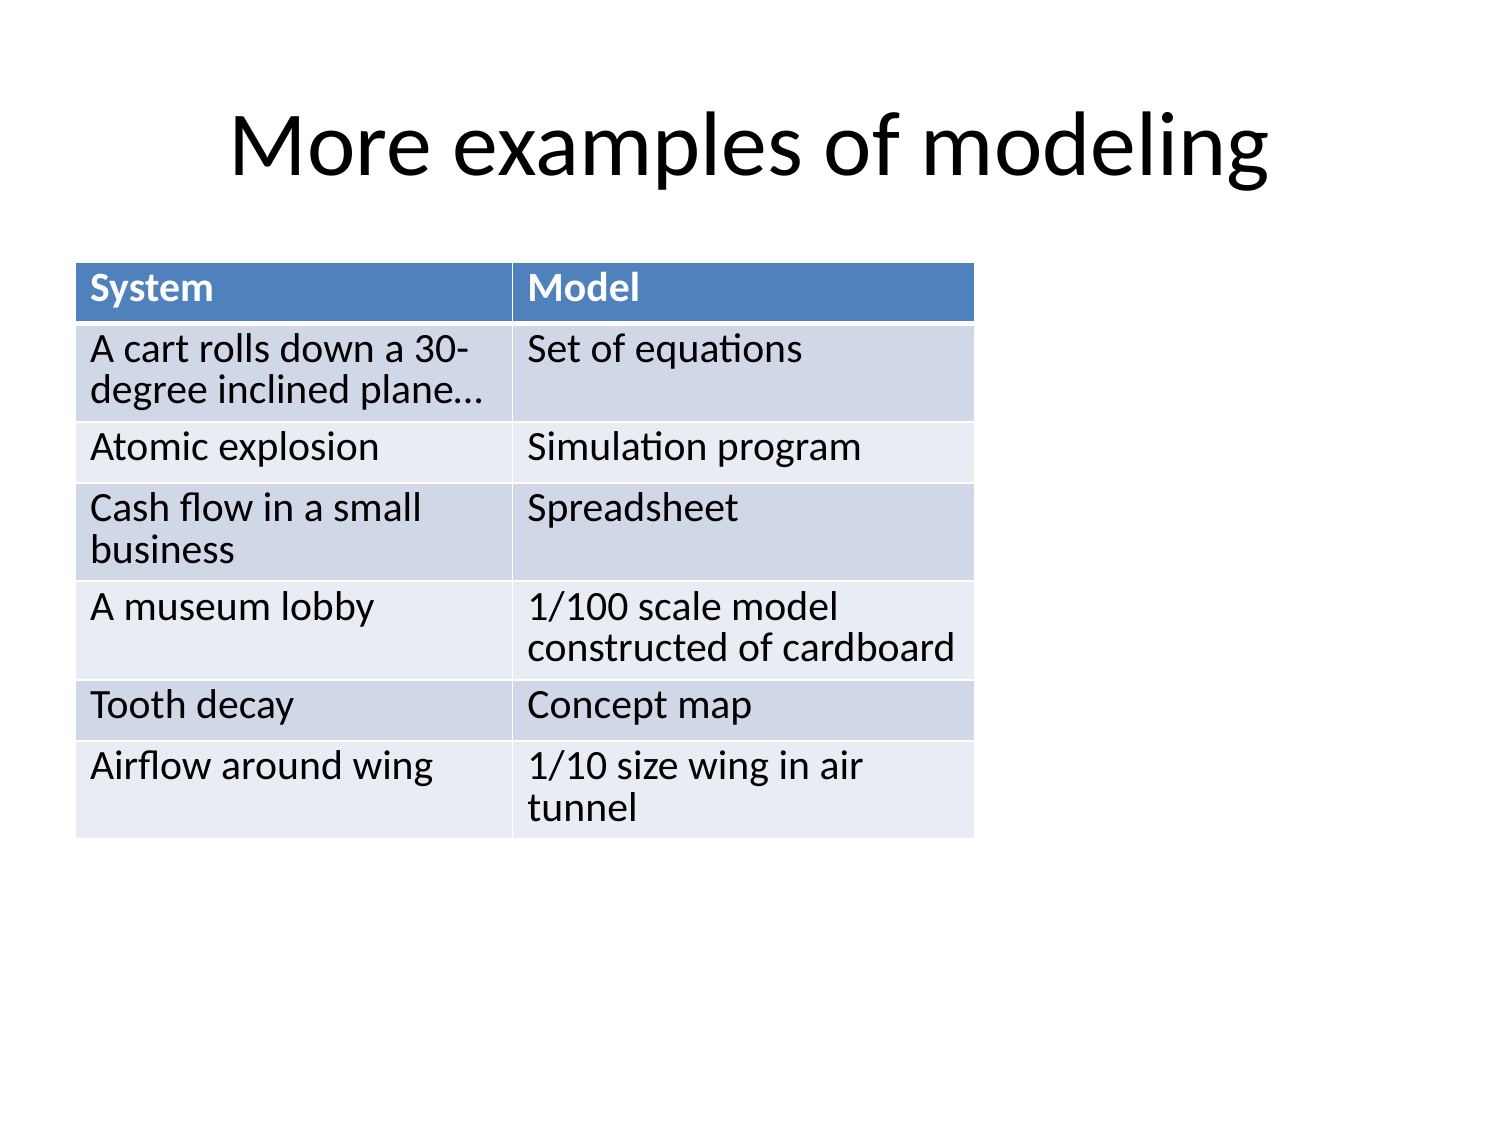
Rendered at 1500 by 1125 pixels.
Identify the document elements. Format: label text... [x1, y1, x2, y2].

table_cell A cart rolls down a 30-degree inclined plane… [76, 326, 512, 421]
table_cell Cash flow in a small business [76, 484, 512, 580]
table_cell 1/100 scale model constructed of cardboard [513, 582, 974, 679]
table_cell Set of equations [513, 326, 974, 421]
table_cell Concept map [513, 681, 974, 740]
table_cell Simulation program [513, 423, 974, 482]
table_header System [76, 263, 512, 321]
table_cell A museum lobby [76, 582, 512, 679]
table_cell Airflow around wing [76, 742, 512, 838]
table_cell Atomic explosion [76, 423, 512, 482]
table_cell 1/10 size wing in air tunnel [513, 742, 974, 838]
table_header Model [513, 263, 974, 321]
table_cell Tooth decay [76, 681, 512, 740]
title More examples of modeling [75, 45, 1425, 233]
table_cell Spreadsheet [513, 484, 974, 580]
